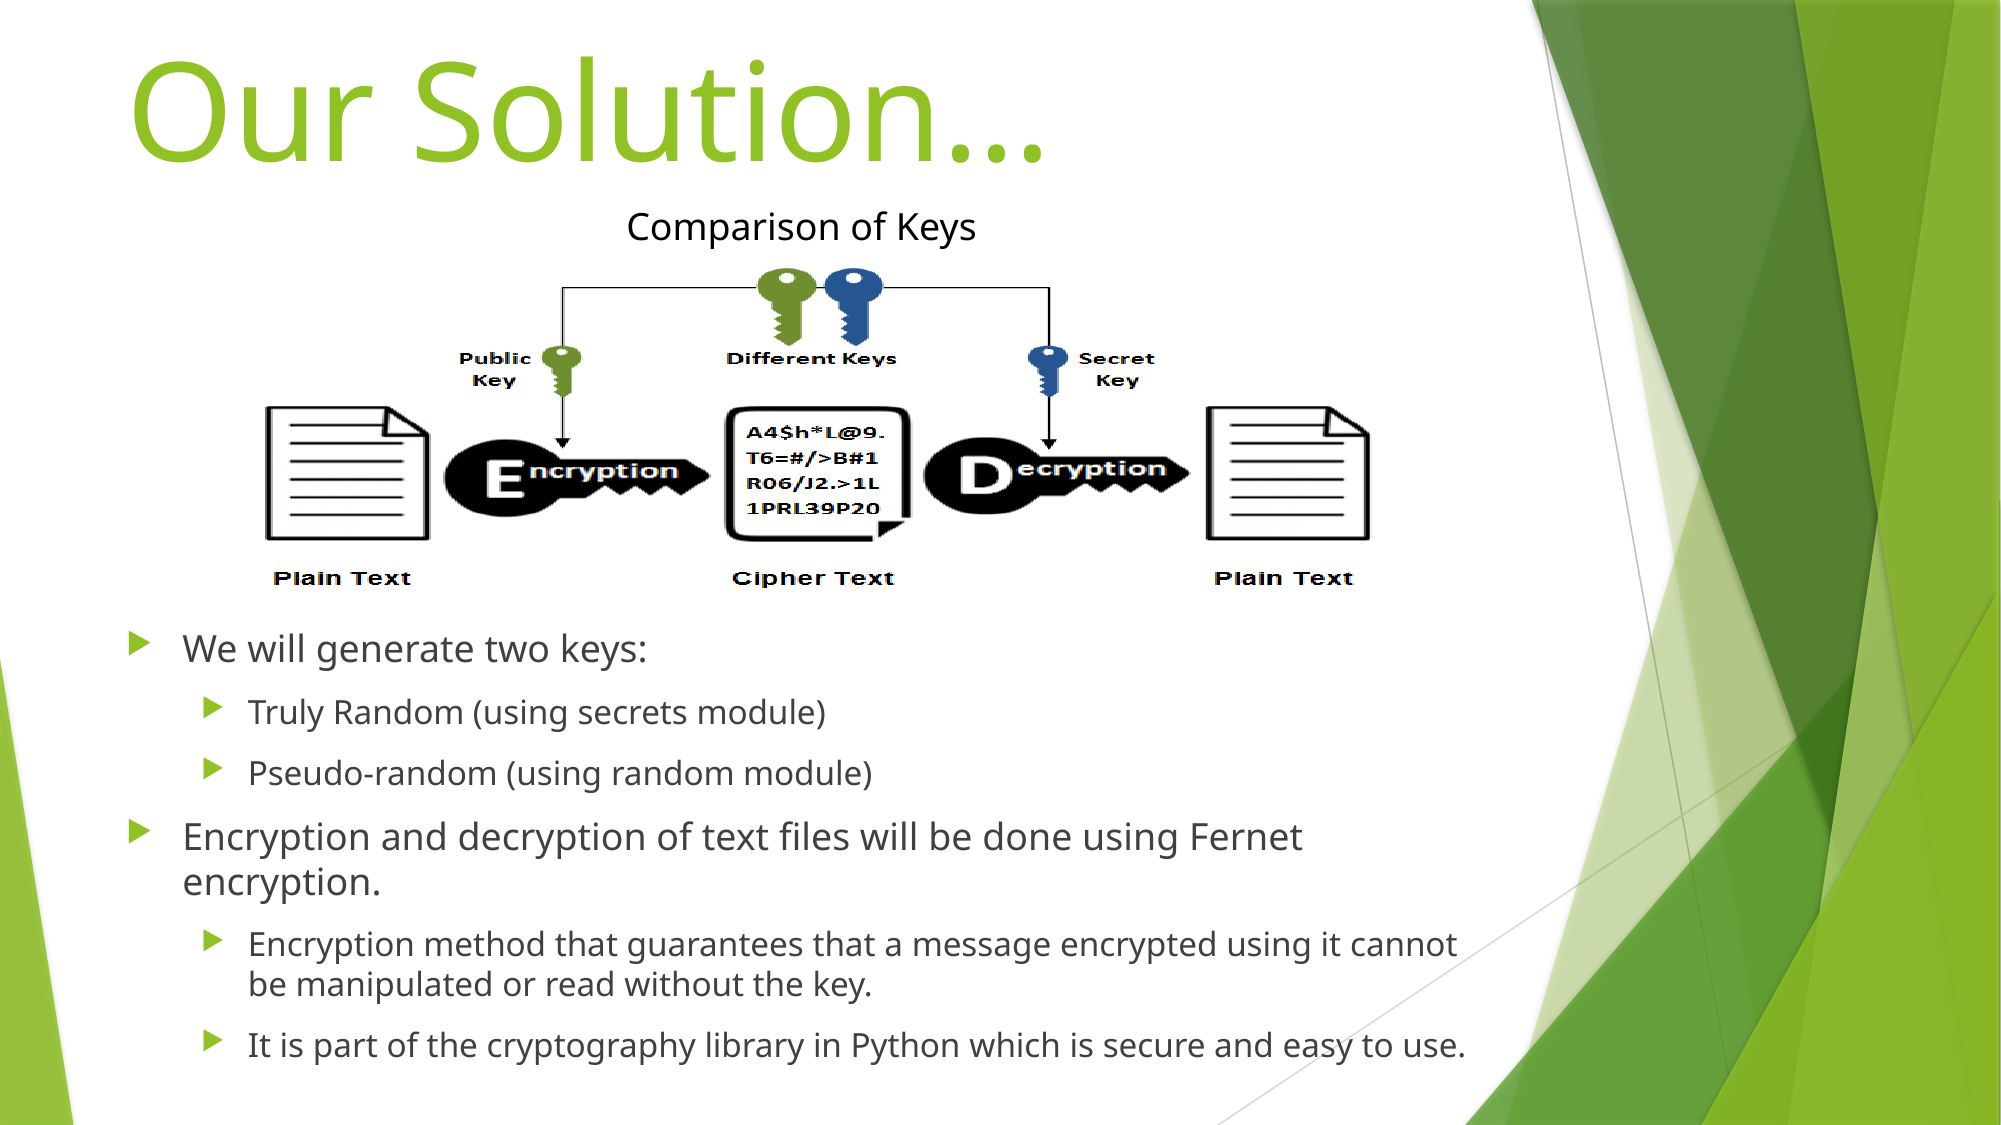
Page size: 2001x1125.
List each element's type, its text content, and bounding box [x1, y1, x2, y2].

list We will generate two keys: Truly Random (using secrets module) Pseudo-random (using random module) Encryption and decryption of text files will be done using Fernet encryption. Encryption method that guarantees that a message encrypted using it cannot be manipulated or read without the key. It is part of the cryptography library in Python which is secure and easy to use. [111, 354, 1522, 1109]
text_box Comparison of Keys [611, 195, 1152, 254]
picture [211, 255, 1422, 605]
title Our Solution… [111, 16, 1522, 257]
